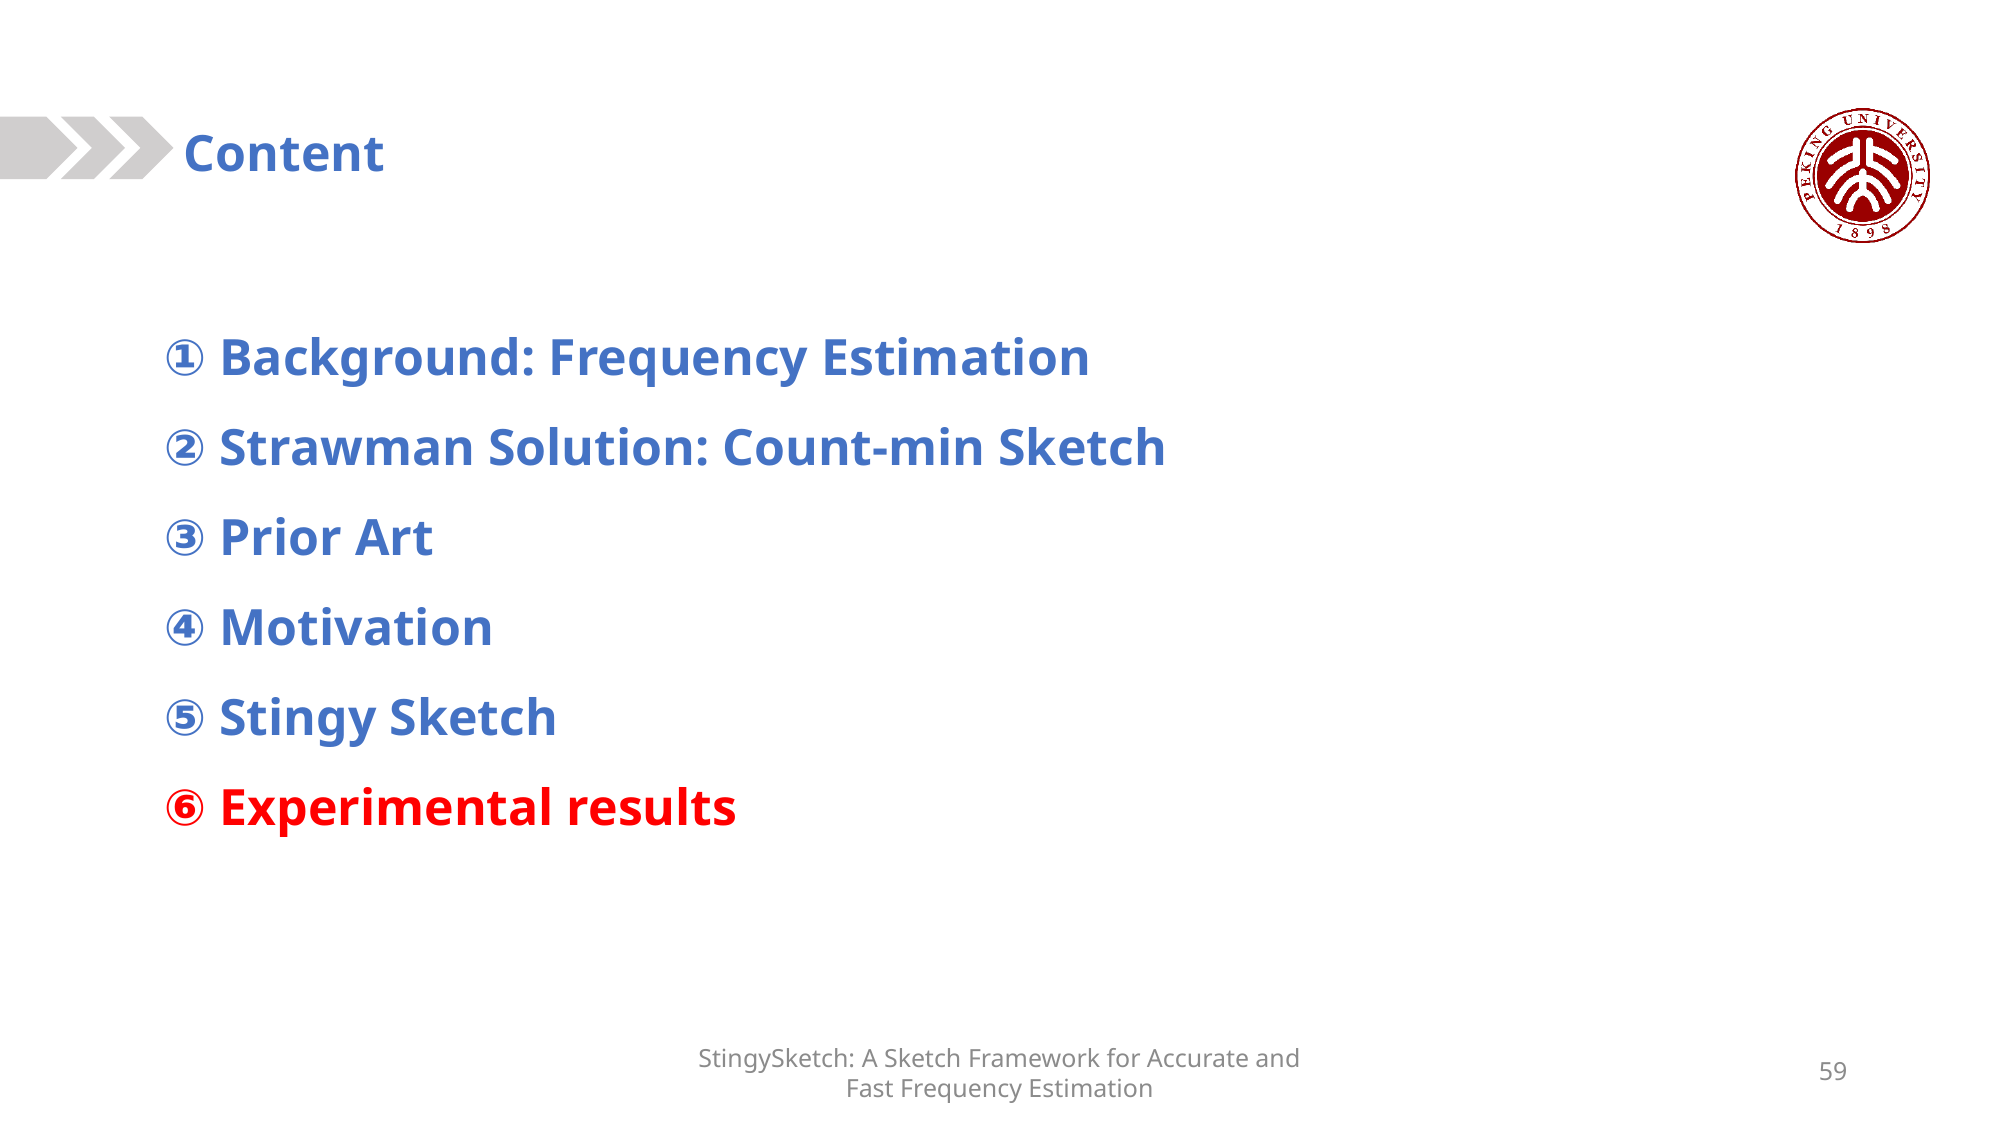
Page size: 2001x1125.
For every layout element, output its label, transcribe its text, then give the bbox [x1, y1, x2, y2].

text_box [0, 116, 174, 180]
text_box ① Background: Frequency Estimation ② Strawman Solution: Count-min Sketch ③ Prior Art ④ Motivation ⑤ Stingy Sketch ⑥ Experimental results [149, 288, 1182, 843]
slide_number 59 [1412, 1042, 1863, 1103]
picture [1795, 108, 1930, 243]
text_box Content [169, 114, 400, 189]
footer StingySketch: A Sketch Framework for Accurate and Fast Frequency Estimation [662, 1042, 1338, 1103]
